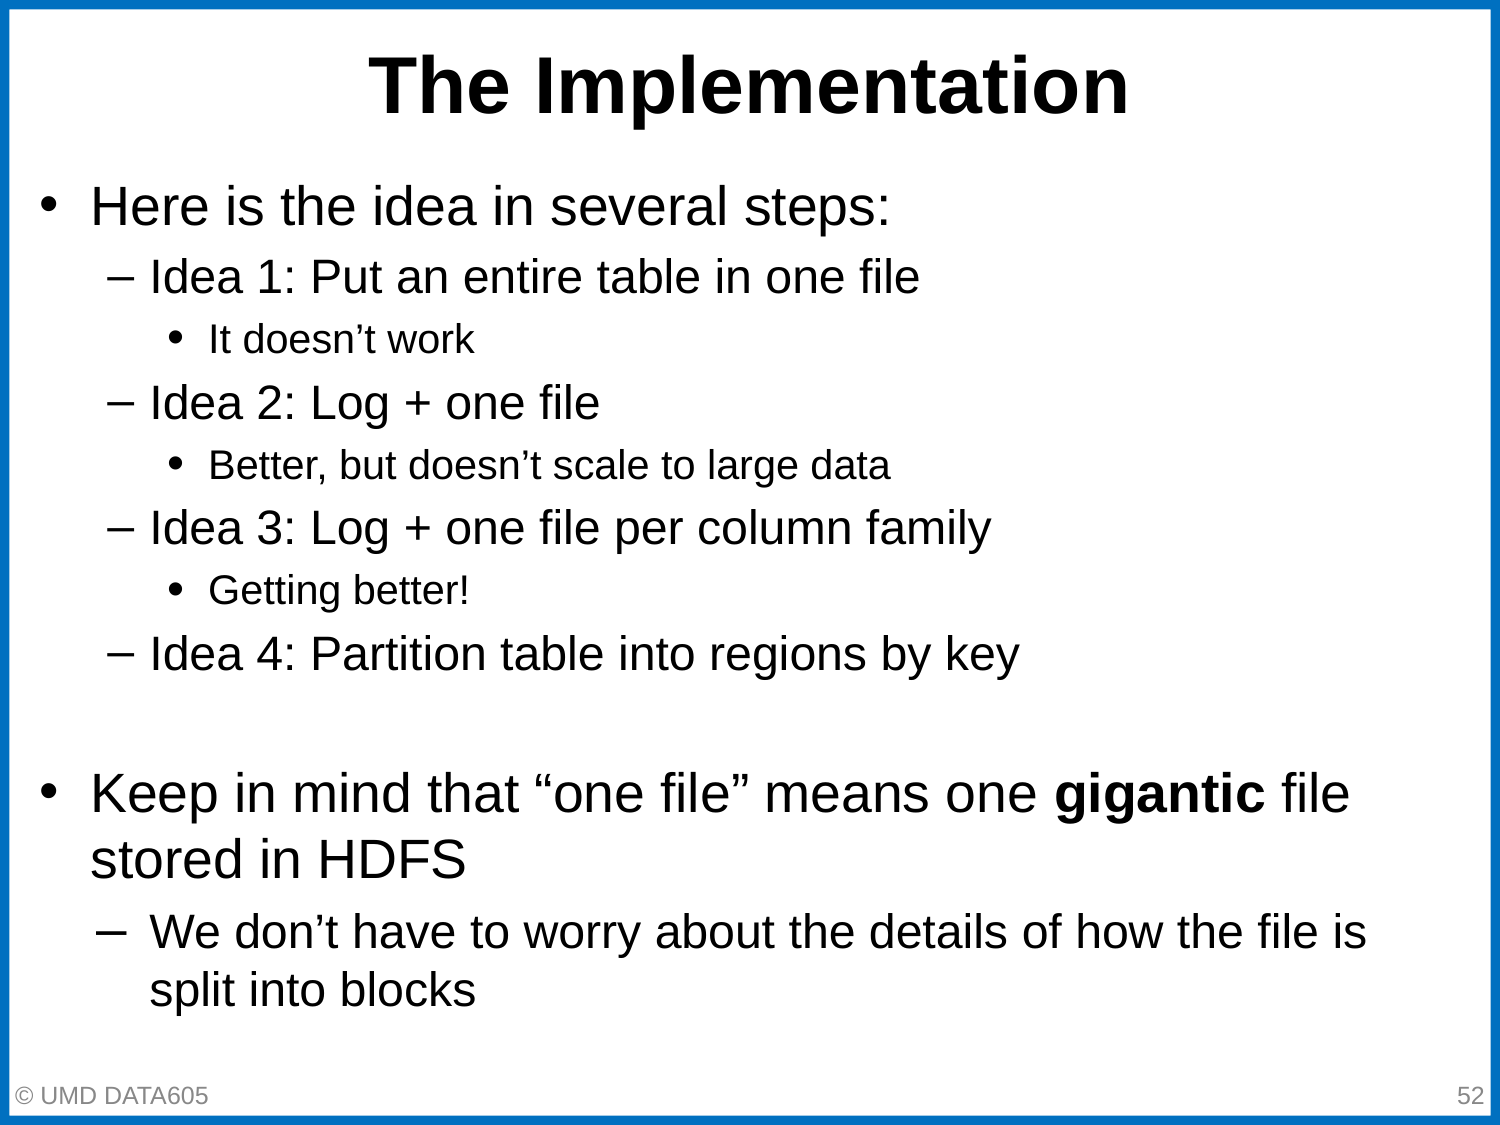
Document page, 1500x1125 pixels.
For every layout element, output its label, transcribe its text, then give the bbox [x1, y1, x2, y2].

list Here is the idea in several steps: Idea 1: Put an entire table in one file It doesn’t work Idea 2: Log + one file Better, but doesn’t scale to large data Idea 3: Log + one file per column family Getting better! Idea 4: Partition table into regions by key Keep in mind that “one file” means one gigantic file stored in HDFS We don’t have to worry about the details of how the file is split into blocks [24, 162, 1475, 1025]
title The Implementation [24, 24, 1475, 138]
slide_number ‹#› [1149, 1065, 1500, 1125]
